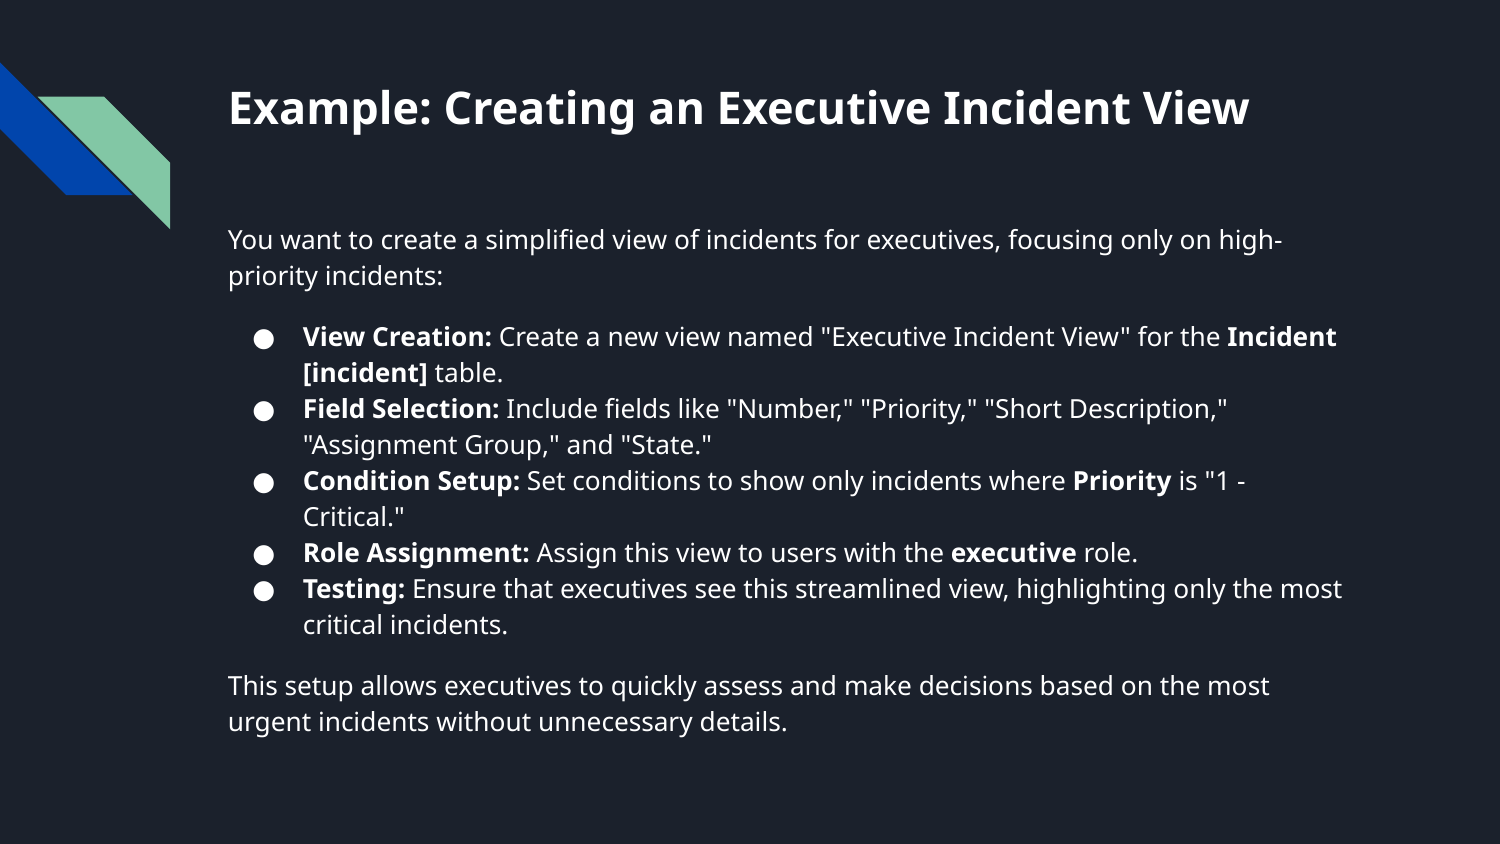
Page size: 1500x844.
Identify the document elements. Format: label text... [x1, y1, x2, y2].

list You want to create a simplified view of incidents for executives, focusing only on high-priority incidents: View Creation: Create a new view named "Executive Incident View" for the Incident [incident] table. Field Selection: Include fields like "Number," "Priority," "Short Description," "Assignment Group," and "State." Condition Setup: Set conditions to show only incidents where Priority is "1 - Critical." Role Assignment: Assign this view to users with the executive role. Testing: Ensure that executives see this streamlined view, highlighting only the most critical incidents. This setup allows executives to quickly assess and make decisions based on the most urgent incidents without unnecessary details. [212, 203, 1368, 808]
title Example: Creating an Executive Incident View [212, 64, 1368, 176]
